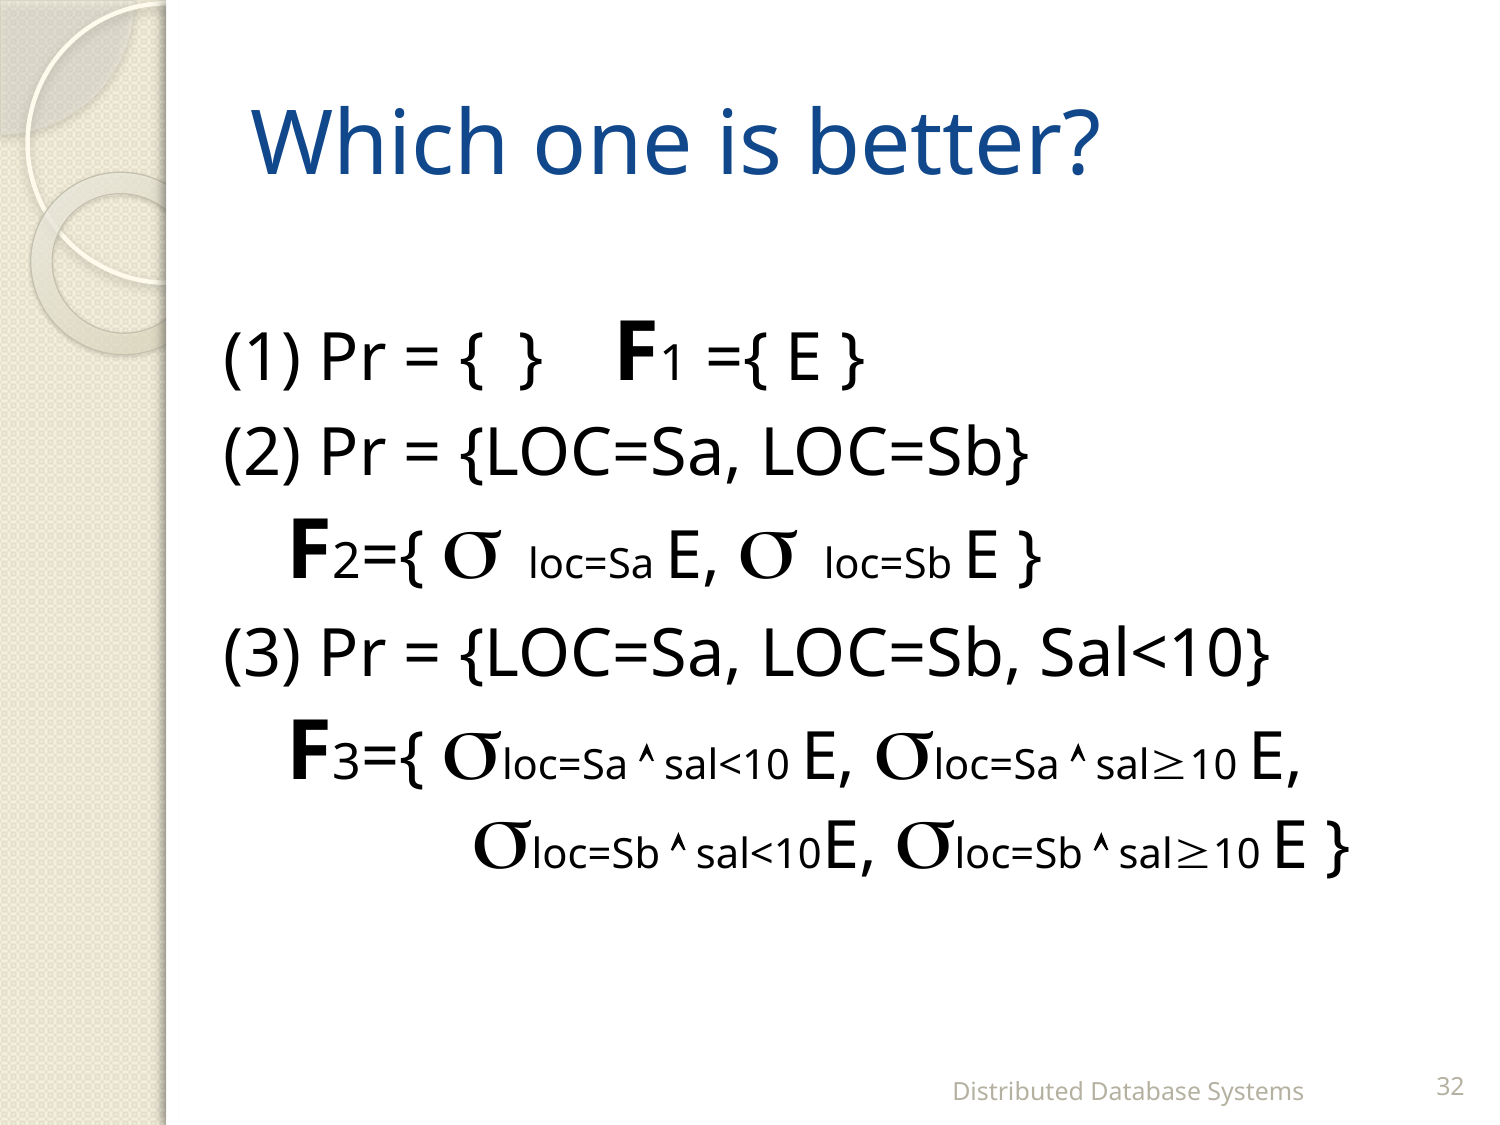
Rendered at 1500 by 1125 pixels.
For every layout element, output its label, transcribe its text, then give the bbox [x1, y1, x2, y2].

slide_number 32 [1413, 1034, 1488, 1113]
text_box (1) Pr = { } F1 ={ E } (2) Pr = {LOC=Sa, LOC=Sb} F2={  loc=Sa E,  loc=Sb E } (3) Pr = {LOC=Sa, LOC=Sb, Sal<10} F3={ loc=Sa  sal<10 E, loc=Sa  sal10 E, loc=Sb  sal<10E, loc=Sb  sal10 E } [194, 289, 1470, 965]
footer Distributed Database Systems [937, 1034, 1413, 1113]
title Which one is better? [235, 45, 1466, 233]
